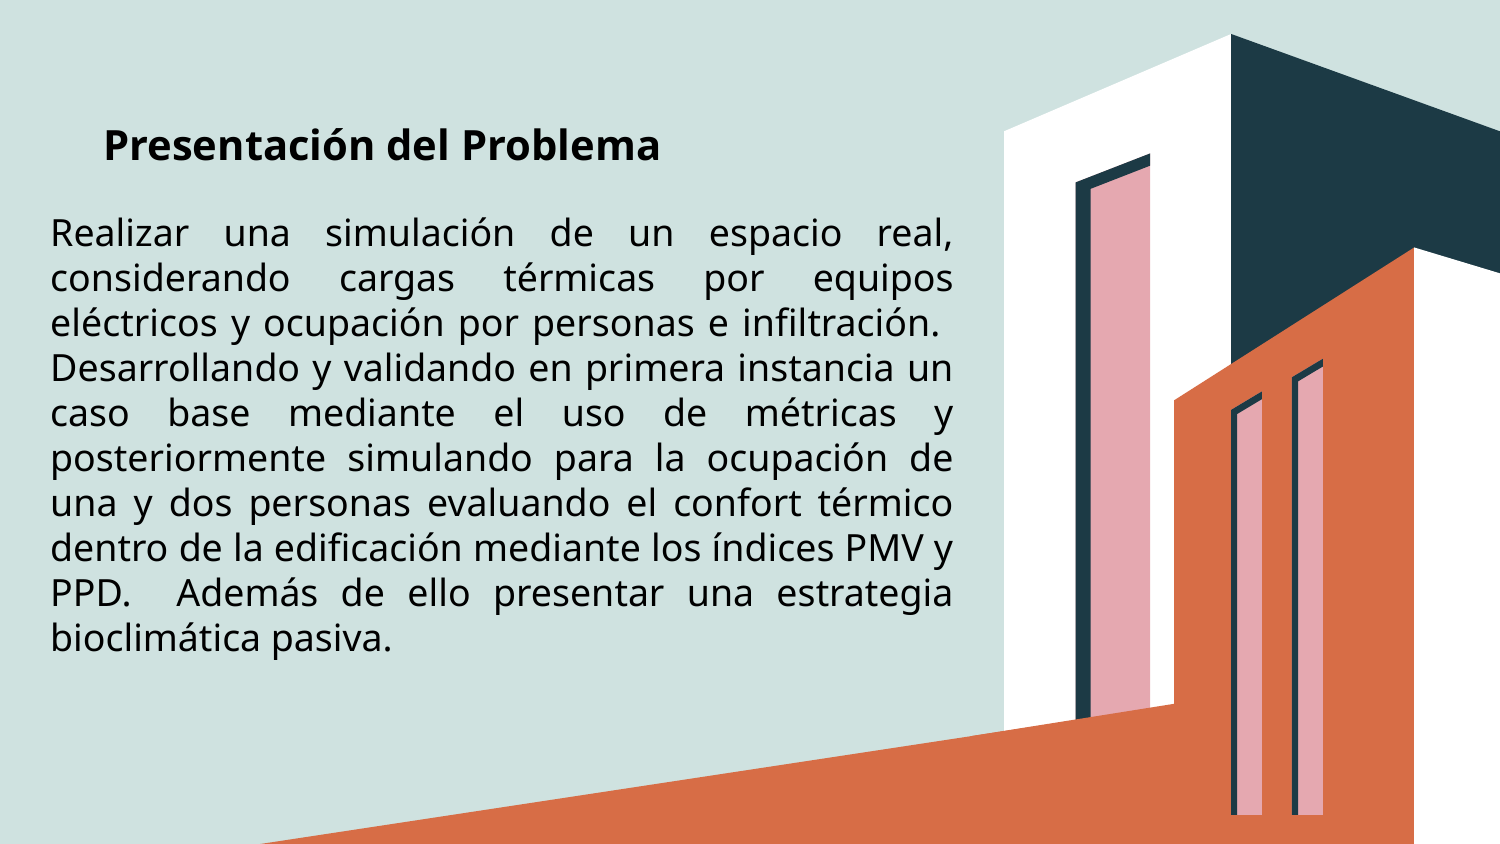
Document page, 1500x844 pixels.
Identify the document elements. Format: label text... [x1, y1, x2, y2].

text_box Realizar una simulación de un espacio real, considerando cargas térmicas por equipos eléctricos y ocupación por personas e infiltración. Desarrollando y validando en primera instancia un caso base mediante el uso de métricas y posteriormente simulando para la ocupación de una y dos personas evaluando el confort térmico dentro de la edificación mediante los índices PMV y PPD. Además de ello presentar una estrategia bioclimática pasiva. [35, 193, 970, 674]
text_box Presentación del Problema [88, 103, 956, 184]
